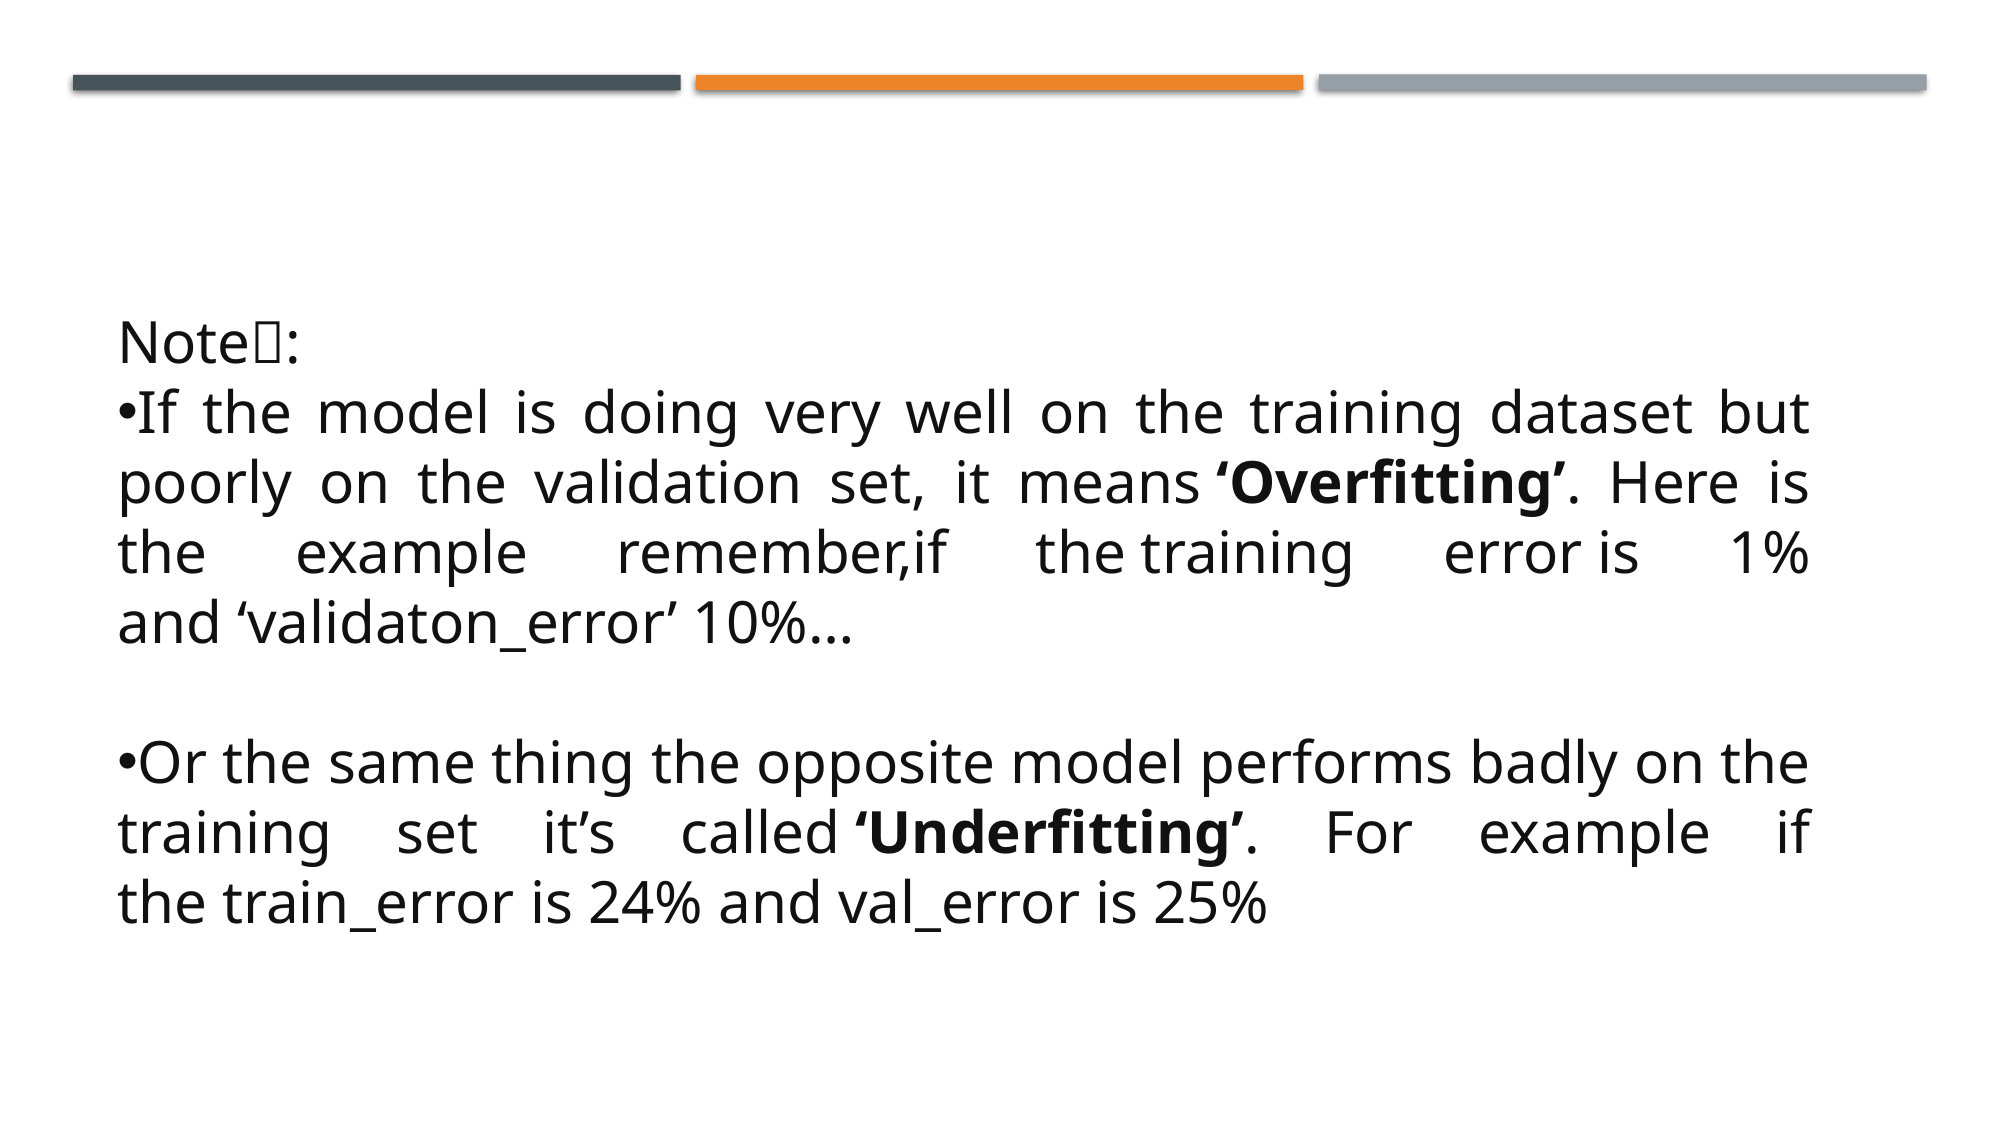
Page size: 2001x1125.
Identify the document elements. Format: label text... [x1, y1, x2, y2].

text_box Note🔥: If the model is doing very well on the training dataset but poorly on the validation set, it means ‘Overfitting’. Here is the example remember,if the training error is 1% and ‘validaton_error’ 10%… Or the same thing the opposite model performs badly on the training set it’s called ‘Underfitting’. For example if the train_error is 24% and val_error is 25% [102, 298, 1826, 943]
